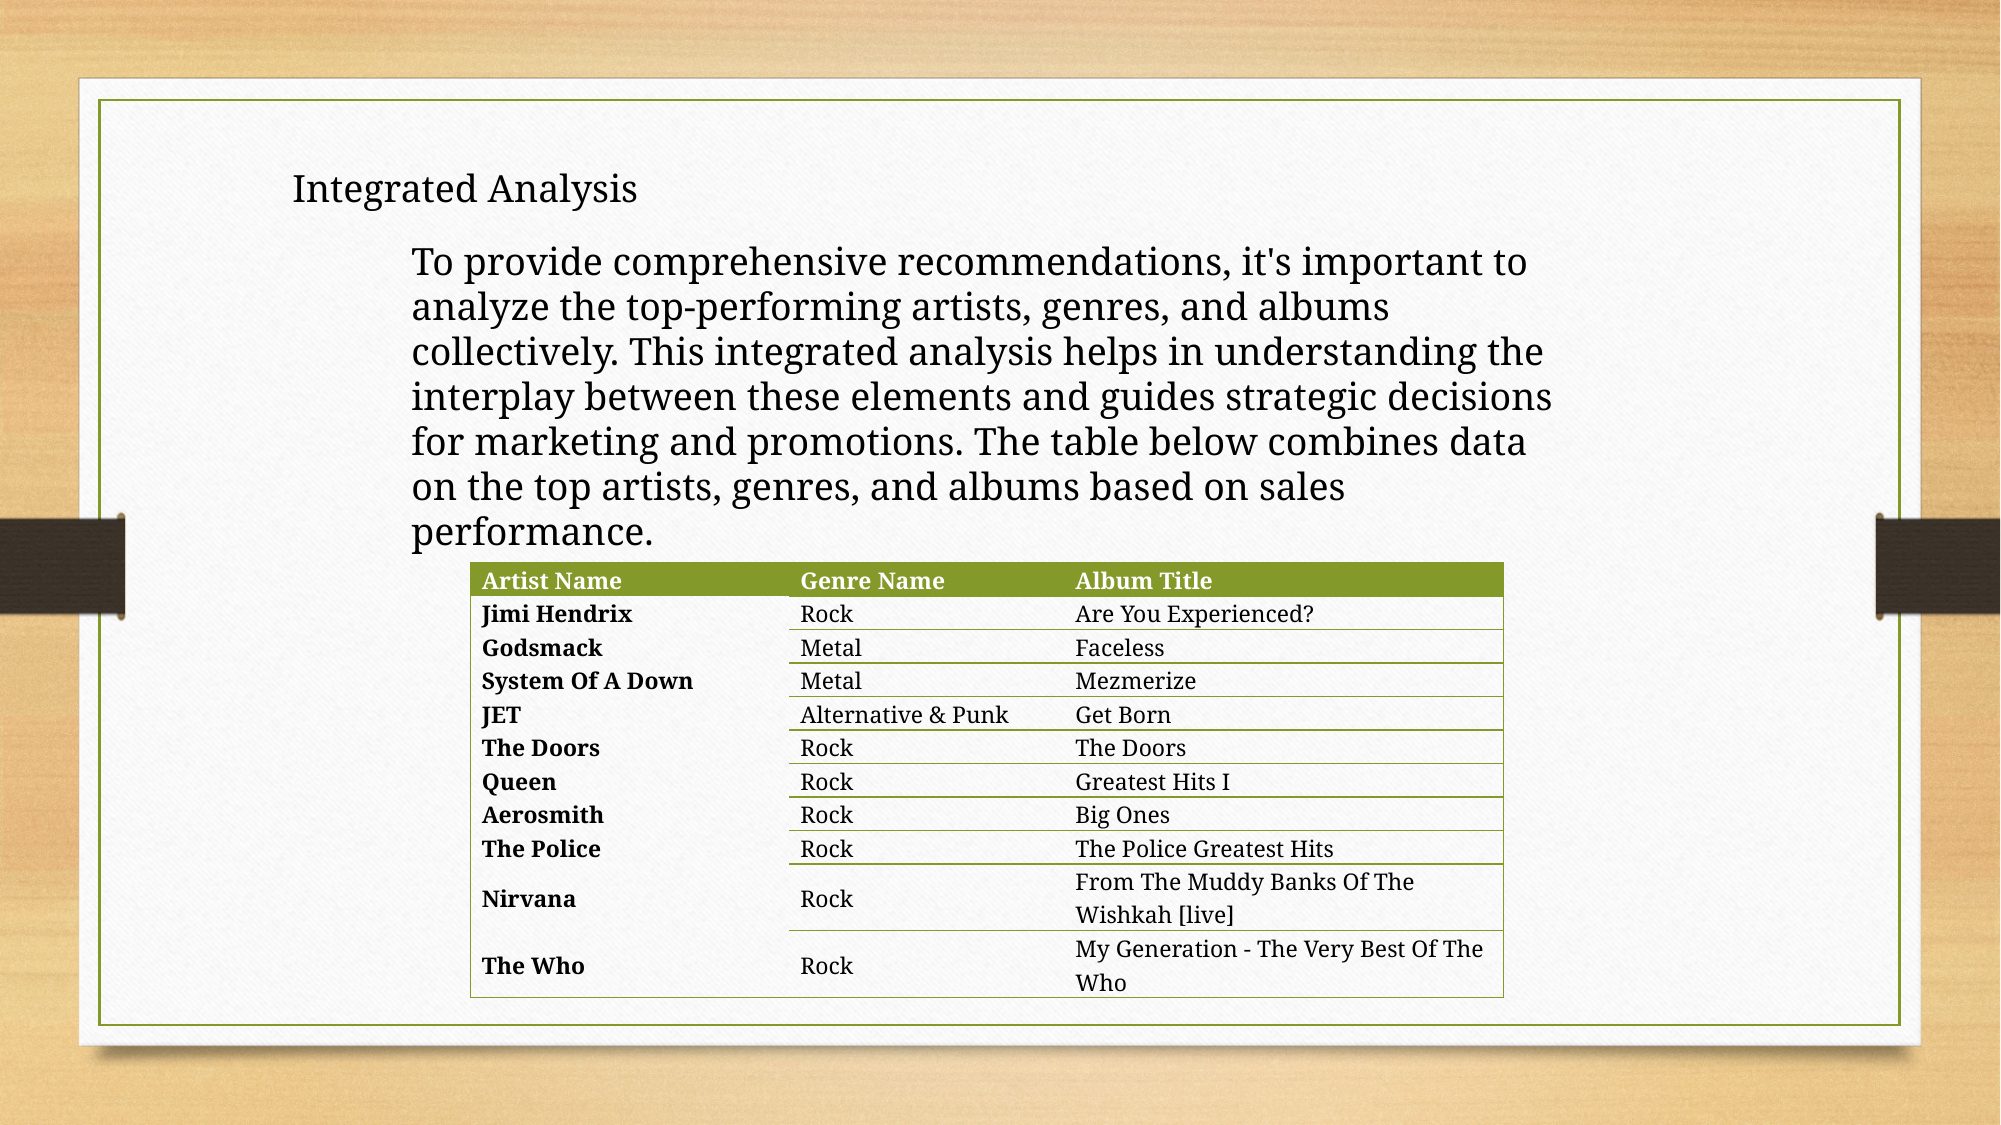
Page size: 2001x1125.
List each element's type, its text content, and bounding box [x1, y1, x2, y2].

table_cell Mezmerize [1064, 664, 1503, 696]
table_cell Are You Experienced? [1064, 597, 1503, 629]
table_cell My Generation - The Very Best Of The Who [1064, 931, 1503, 997]
table_cell Rock [789, 764, 1064, 796]
picture [0, 0, 2001, 1125]
table_cell Alternative & Punk [789, 697, 1064, 729]
table_cell Jimi Hendrix [471, 596, 789, 629]
table_cell Rock [789, 831, 1064, 863]
table_cell Aerosmith [471, 797, 789, 830]
table_cell Get Born [1064, 697, 1503, 729]
table_cell Queen [471, 763, 789, 797]
table_cell Metal [789, 664, 1064, 696]
table_cell System Of A Down [471, 663, 789, 696]
table_header Artist Name [471, 563, 789, 596]
text_box Integrated Analysis [277, 158, 786, 218]
table_cell Godsmack [471, 629, 789, 663]
table_header Album Title [1064, 563, 1503, 595]
table_cell Big Ones [1064, 798, 1503, 830]
table_cell The Police [471, 830, 789, 864]
table_cell From The Muddy Banks Of The Wishkah [live] [1064, 865, 1503, 930]
text_box To provide comprehensive recommendations, it's important to analyze the top-performing artists, genres, and albums collectively. This integrated analysis helps in understanding the interplay between these elements and guides strategic decisions for marketing and promotions. The table below combines data on the top artists, genres, and albums based on sales performance. [396, 230, 1591, 561]
table_cell Faceless [1064, 630, 1503, 662]
table_cell The Who [471, 931, 789, 997]
table_cell Rock [789, 931, 1064, 997]
table_cell Rock [789, 865, 1064, 930]
table_cell Nirvana [471, 864, 789, 931]
table_cell Rock [789, 597, 1064, 629]
table_cell Rock [789, 731, 1064, 763]
table_cell The Doors [471, 730, 789, 763]
table_cell Rock [789, 798, 1064, 830]
table_cell The Doors [1064, 731, 1503, 763]
table_cell The Police Greatest Hits [1064, 831, 1503, 863]
table_header Genre Name [789, 563, 1064, 595]
table_cell Greatest Hits I [1064, 764, 1503, 796]
table_cell Metal [789, 630, 1064, 662]
table_cell JET [471, 696, 789, 730]
